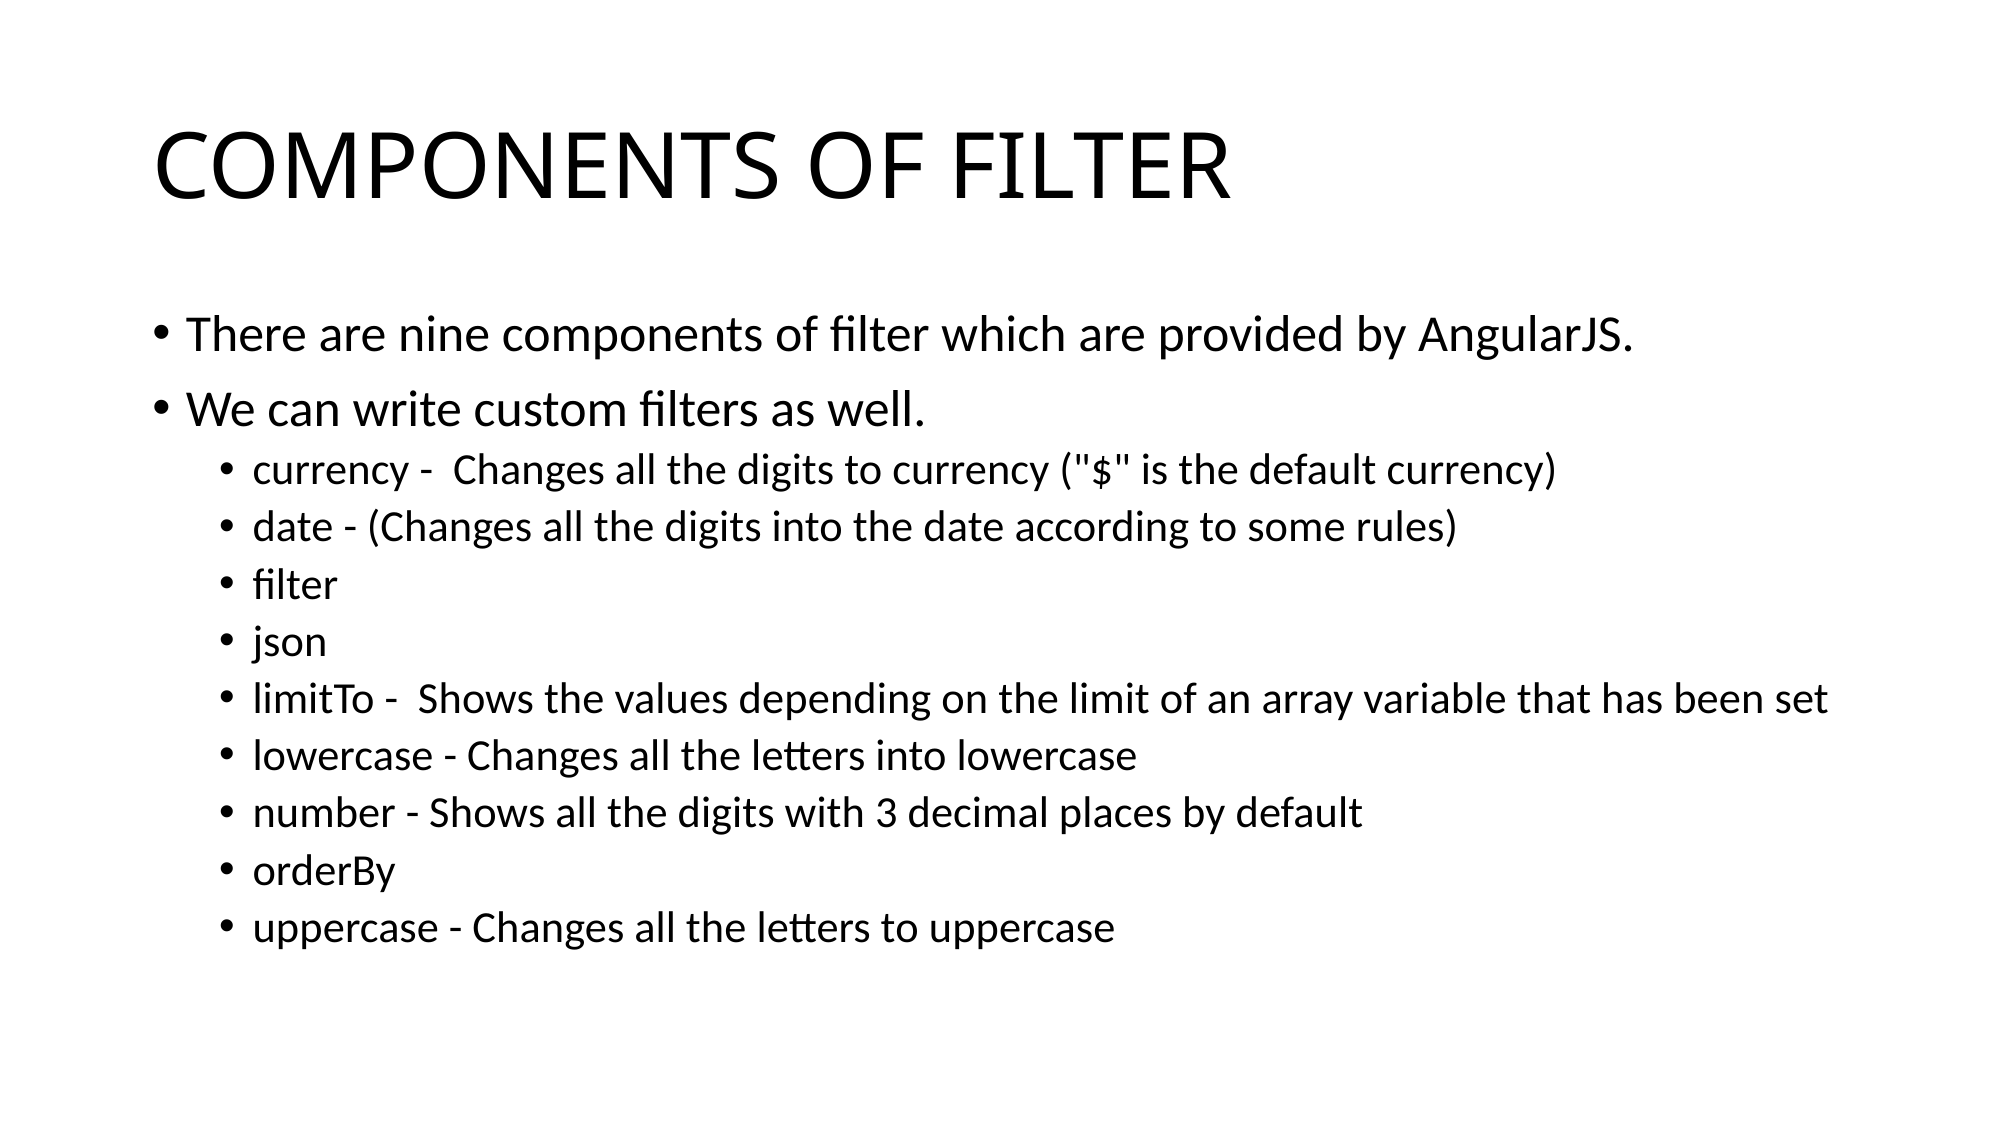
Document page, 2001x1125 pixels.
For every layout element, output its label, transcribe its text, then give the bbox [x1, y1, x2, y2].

list There are nine components of filter which are provided by AngularJS. We can write custom filters as well. currency - Changes all the digits to currency ("$" is the default currency) date - (Changes all the digits into the date according to some rules) filter json limitTo - Shows the values depending on the limit of an array variable that has been set lowercase - Changes all the letters into lowercase number - Shows all the digits with 3 decimal places by default orderBy uppercase - Changes all the letters to uppercase [137, 299, 1863, 1014]
title COMPONENTS OF FILTER [137, 59, 1863, 278]
